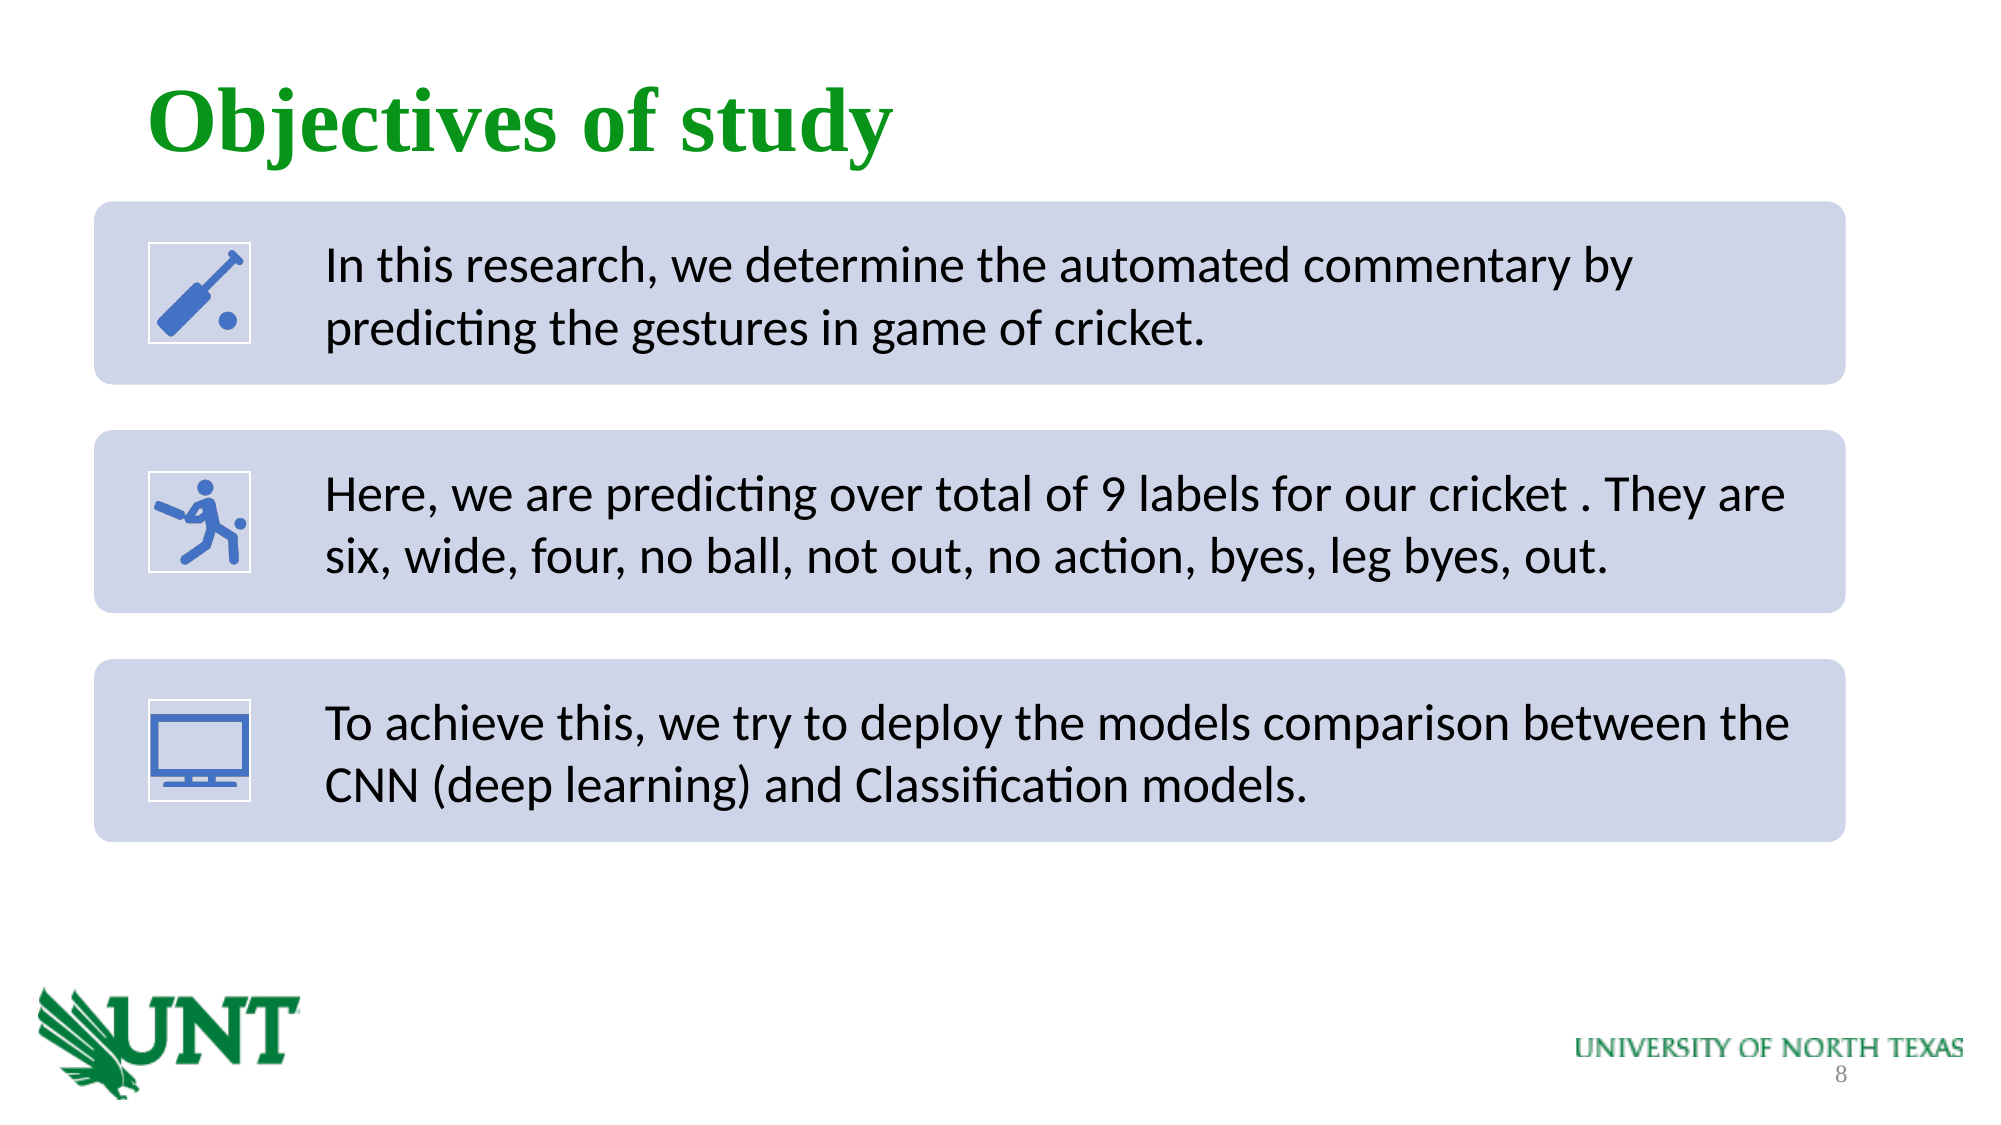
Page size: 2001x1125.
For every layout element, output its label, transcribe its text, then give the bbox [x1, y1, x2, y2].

slide_number 8 [1412, 1042, 1863, 1103]
picture [1575, 1038, 1963, 1057]
picture [37, 986, 301, 1100]
title Objectives of study [131, 59, 1884, 184]
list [93, 201, 1846, 843]
